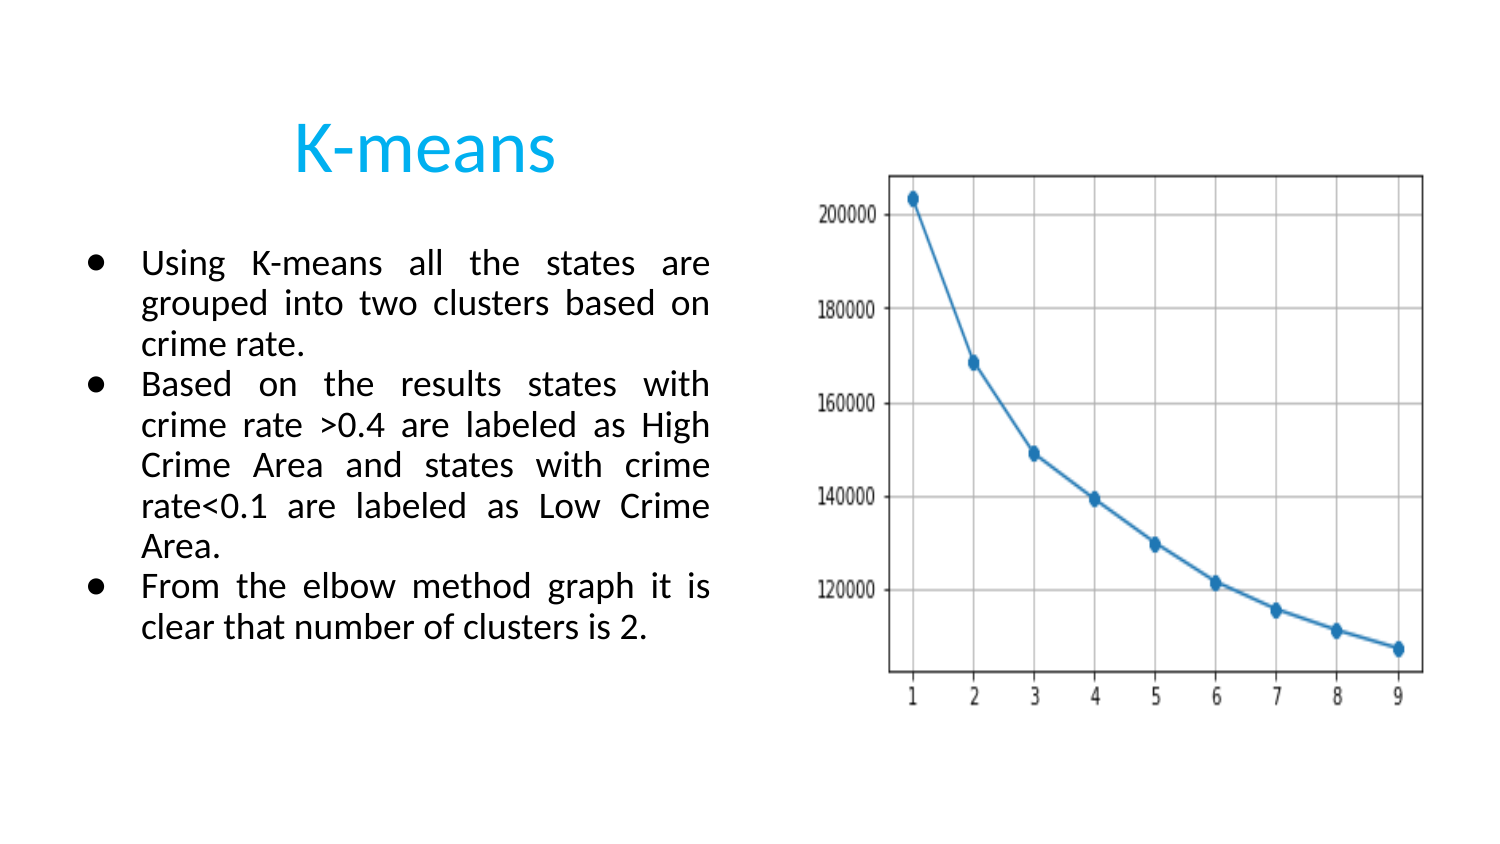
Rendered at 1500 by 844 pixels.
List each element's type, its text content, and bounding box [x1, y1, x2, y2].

title K-means [62, 80, 790, 205]
picture [806, 153, 1438, 726]
list Using K-means all the states are grouped into two clusters based on crime rate. Based on the results states with crime rate >0.4 are labeled as High Crime Area and states with crime rate<0.1 are labeled as Low Crime Area. From the elbow method graph it is clear that number of clusters is 2. [51, 227, 727, 750]
